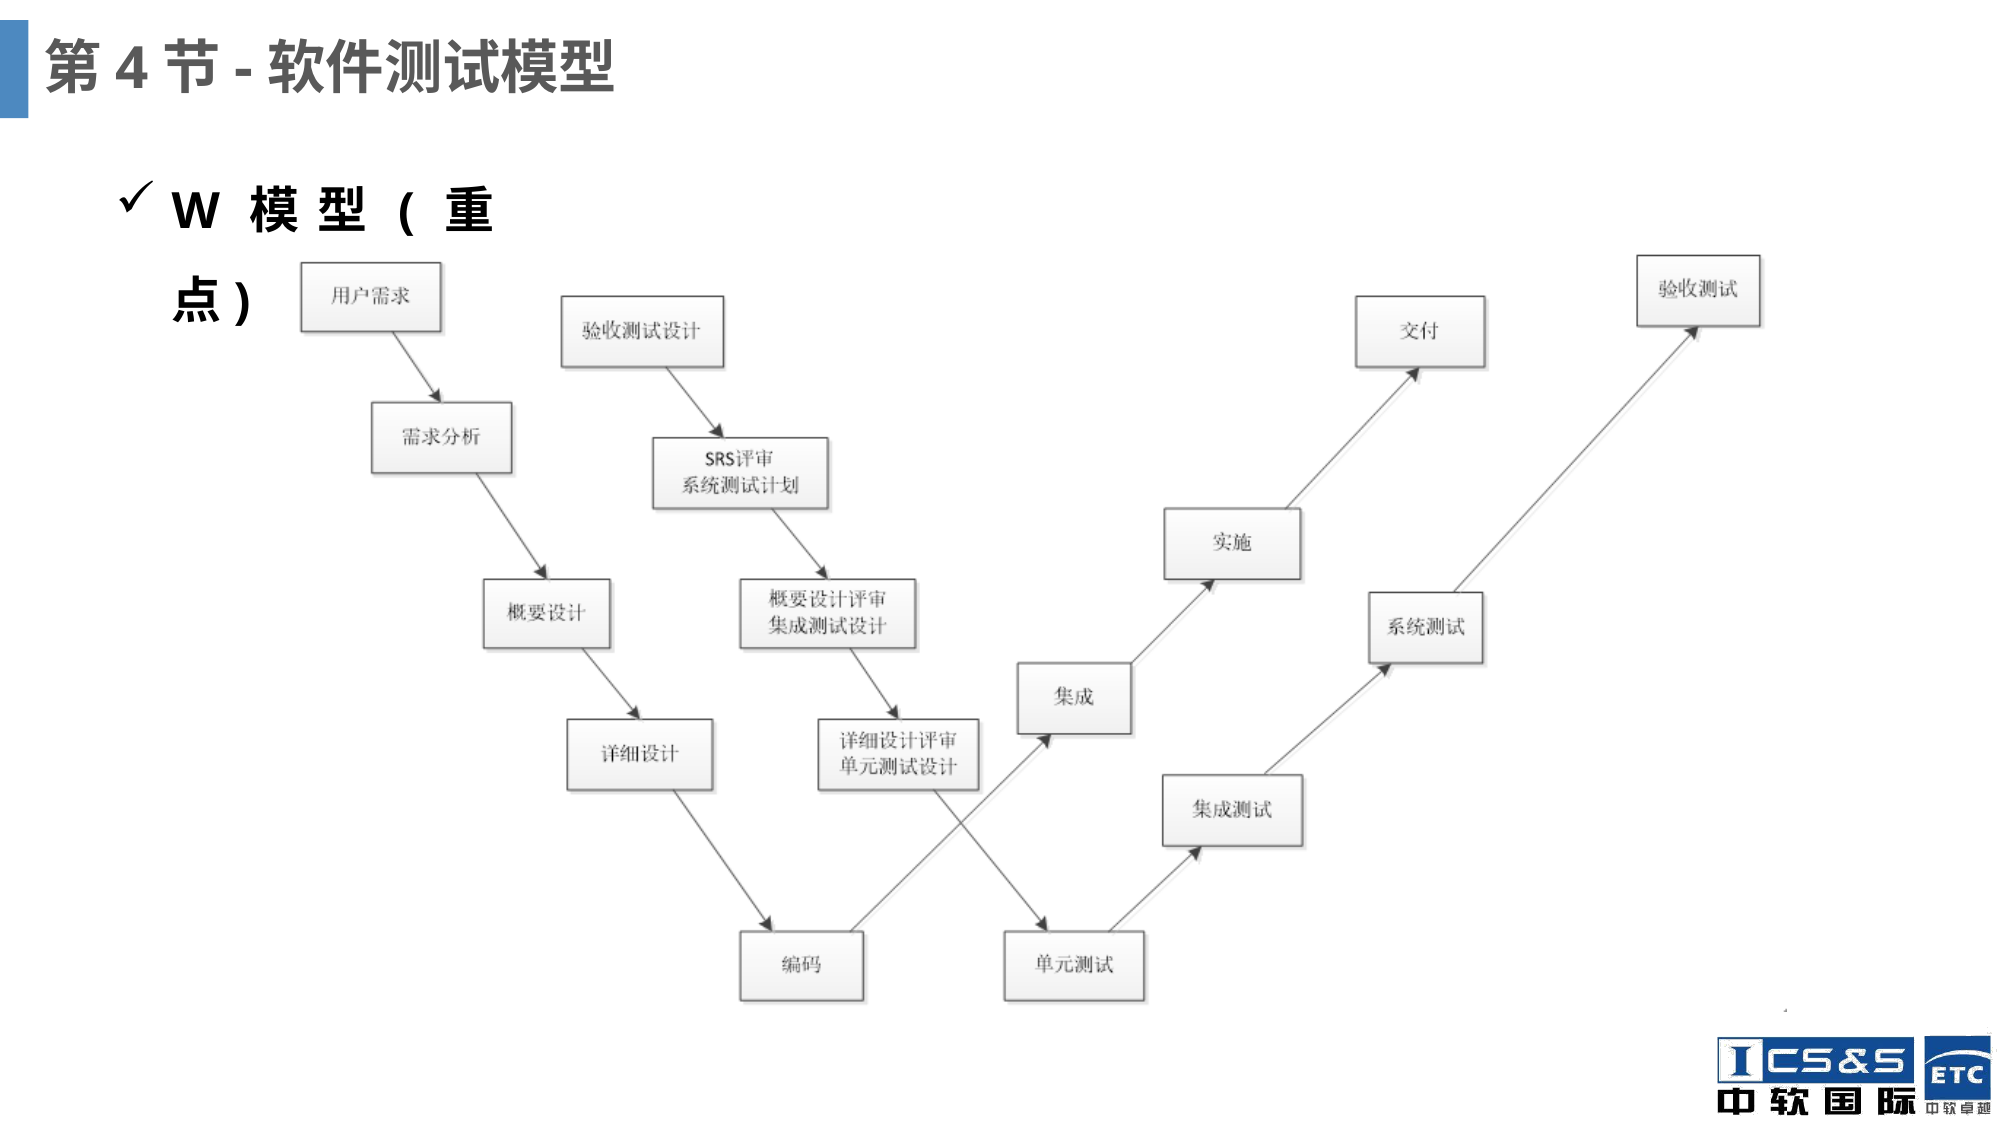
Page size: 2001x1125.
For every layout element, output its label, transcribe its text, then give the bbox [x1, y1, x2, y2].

title 第4节-软件测试模型 [28, 20, 1927, 119]
text_box W模型(重点) [0, 140, 532, 336]
picture [1706, 1026, 2000, 1125]
picture [285, 236, 1787, 1013]
